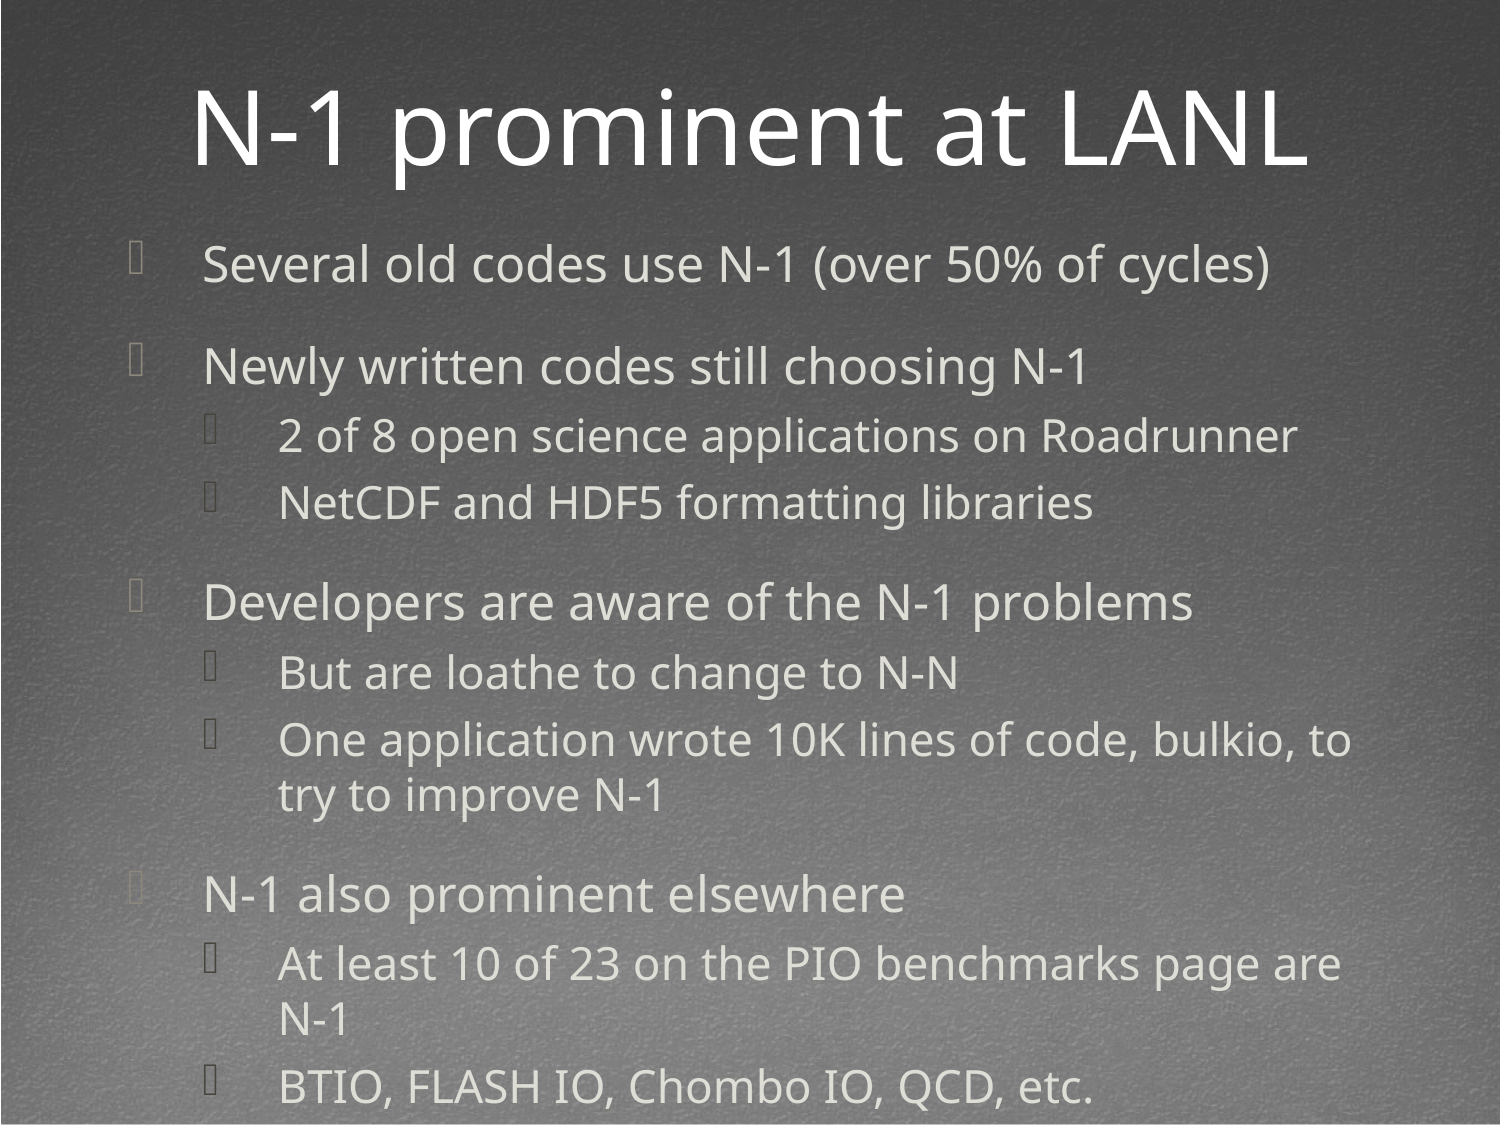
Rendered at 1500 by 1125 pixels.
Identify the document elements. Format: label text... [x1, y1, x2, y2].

list Several old codes use N-1 (over 50% of cycles) Newly written codes still choosing N-1 2 of 8 open science applications on Roadrunner NetCDF and HDF5 formatting libraries Developers are aware of the N-1 problems But are loathe to change to N-N One application wrote 10K lines of code, bulkio, to try to improve N-1 N-1 also prominent elsewhere At least 10 of 23 on the PIO benchmarks page are N-1 BTIO, FLASH IO, Chombo IO, QCD, etc. [112, 224, 1388, 1032]
title N-1 prominent at LANL [112, 10, 1388, 224]
picture [0, 0, 1500, 1125]
